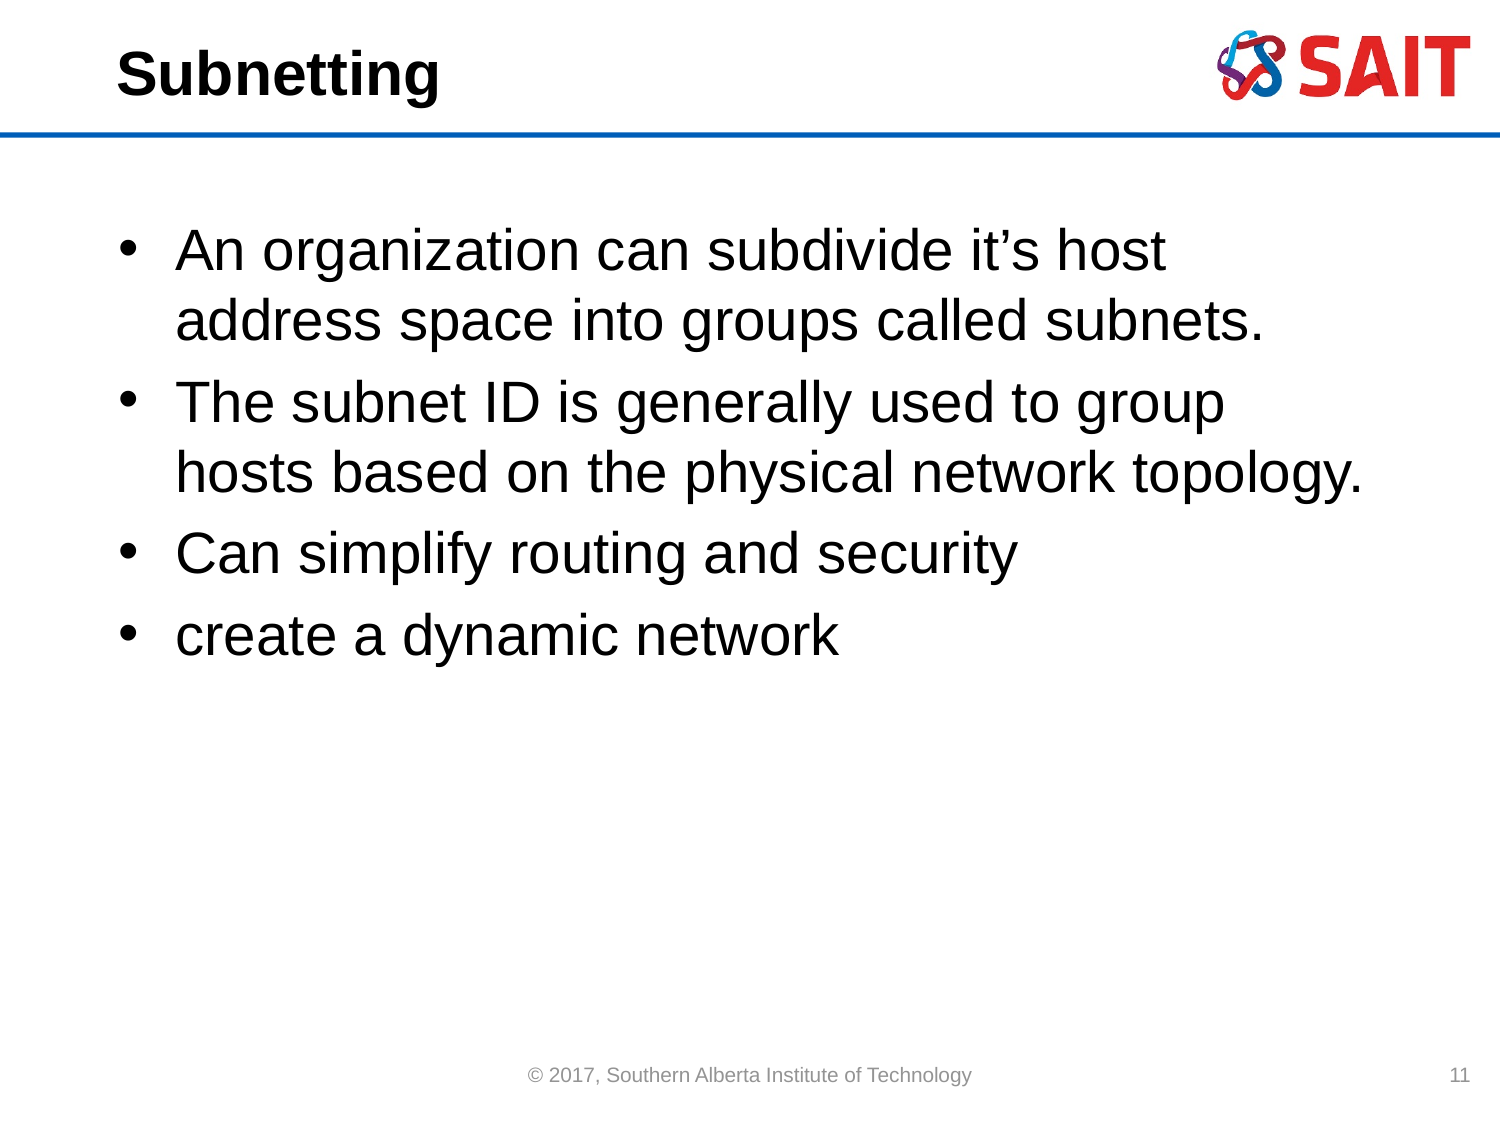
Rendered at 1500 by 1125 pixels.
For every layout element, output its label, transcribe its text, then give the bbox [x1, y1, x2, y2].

list An organization can subdivide it’s host address space into groups called subnets. The subnet ID is generally used to group hosts based on the physical network topology. Can simplify routing and security create a dynamic network [104, 204, 1391, 1020]
title Subnetting [101, 25, 1200, 129]
picture [1187, 0, 1500, 130]
